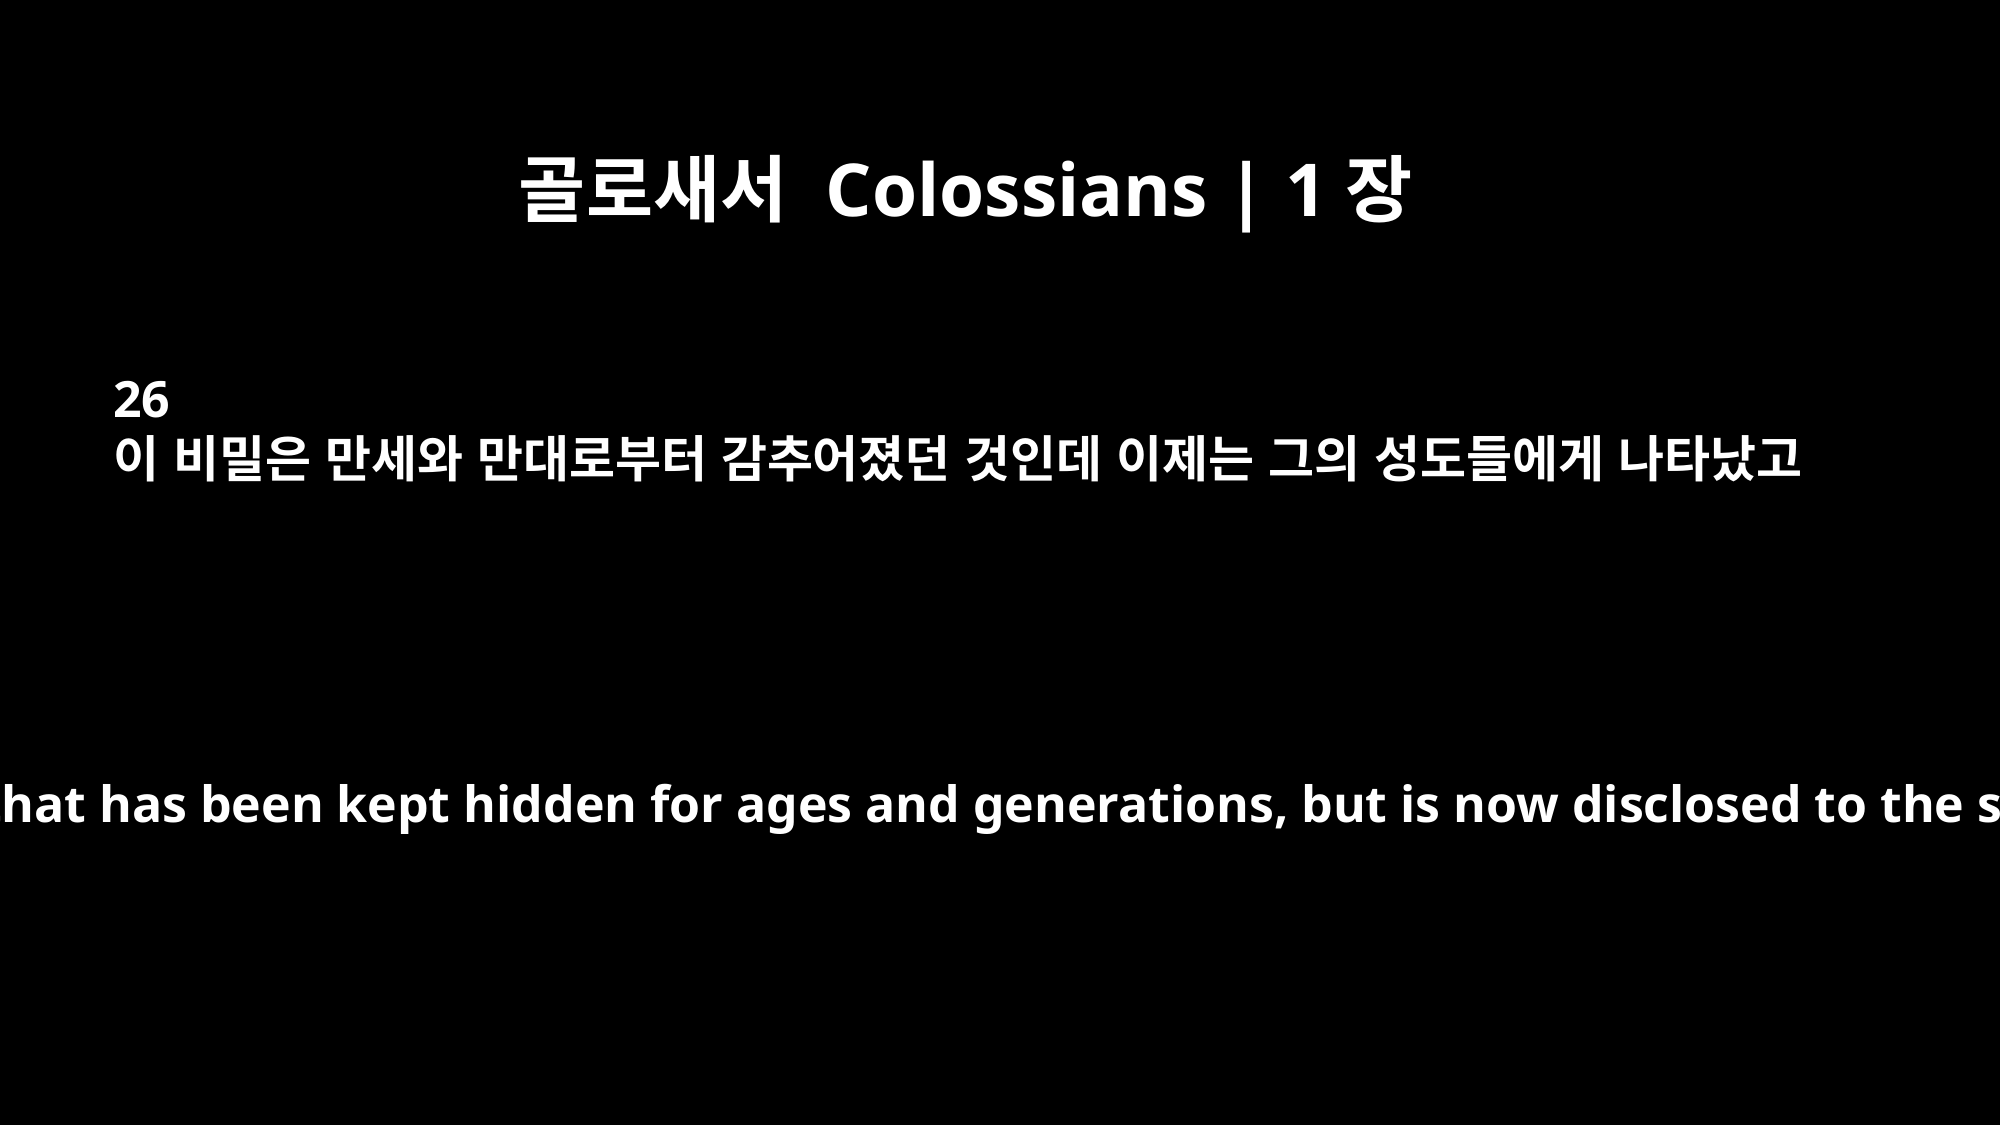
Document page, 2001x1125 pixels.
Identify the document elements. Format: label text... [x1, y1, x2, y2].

text_box the mystery that has been kept hidden for ages and generations, but is now disclosed to the saints. [0, 764, 2000, 840]
text_box 골로새서 Colossians | 1장 [504, 136, 1428, 239]
text_box 26 이 비밀은 만세와 만대로부터 감추어졌던 것인데 이제는 그의 성도들에게 나타났고 [98, 359, 1819, 495]
